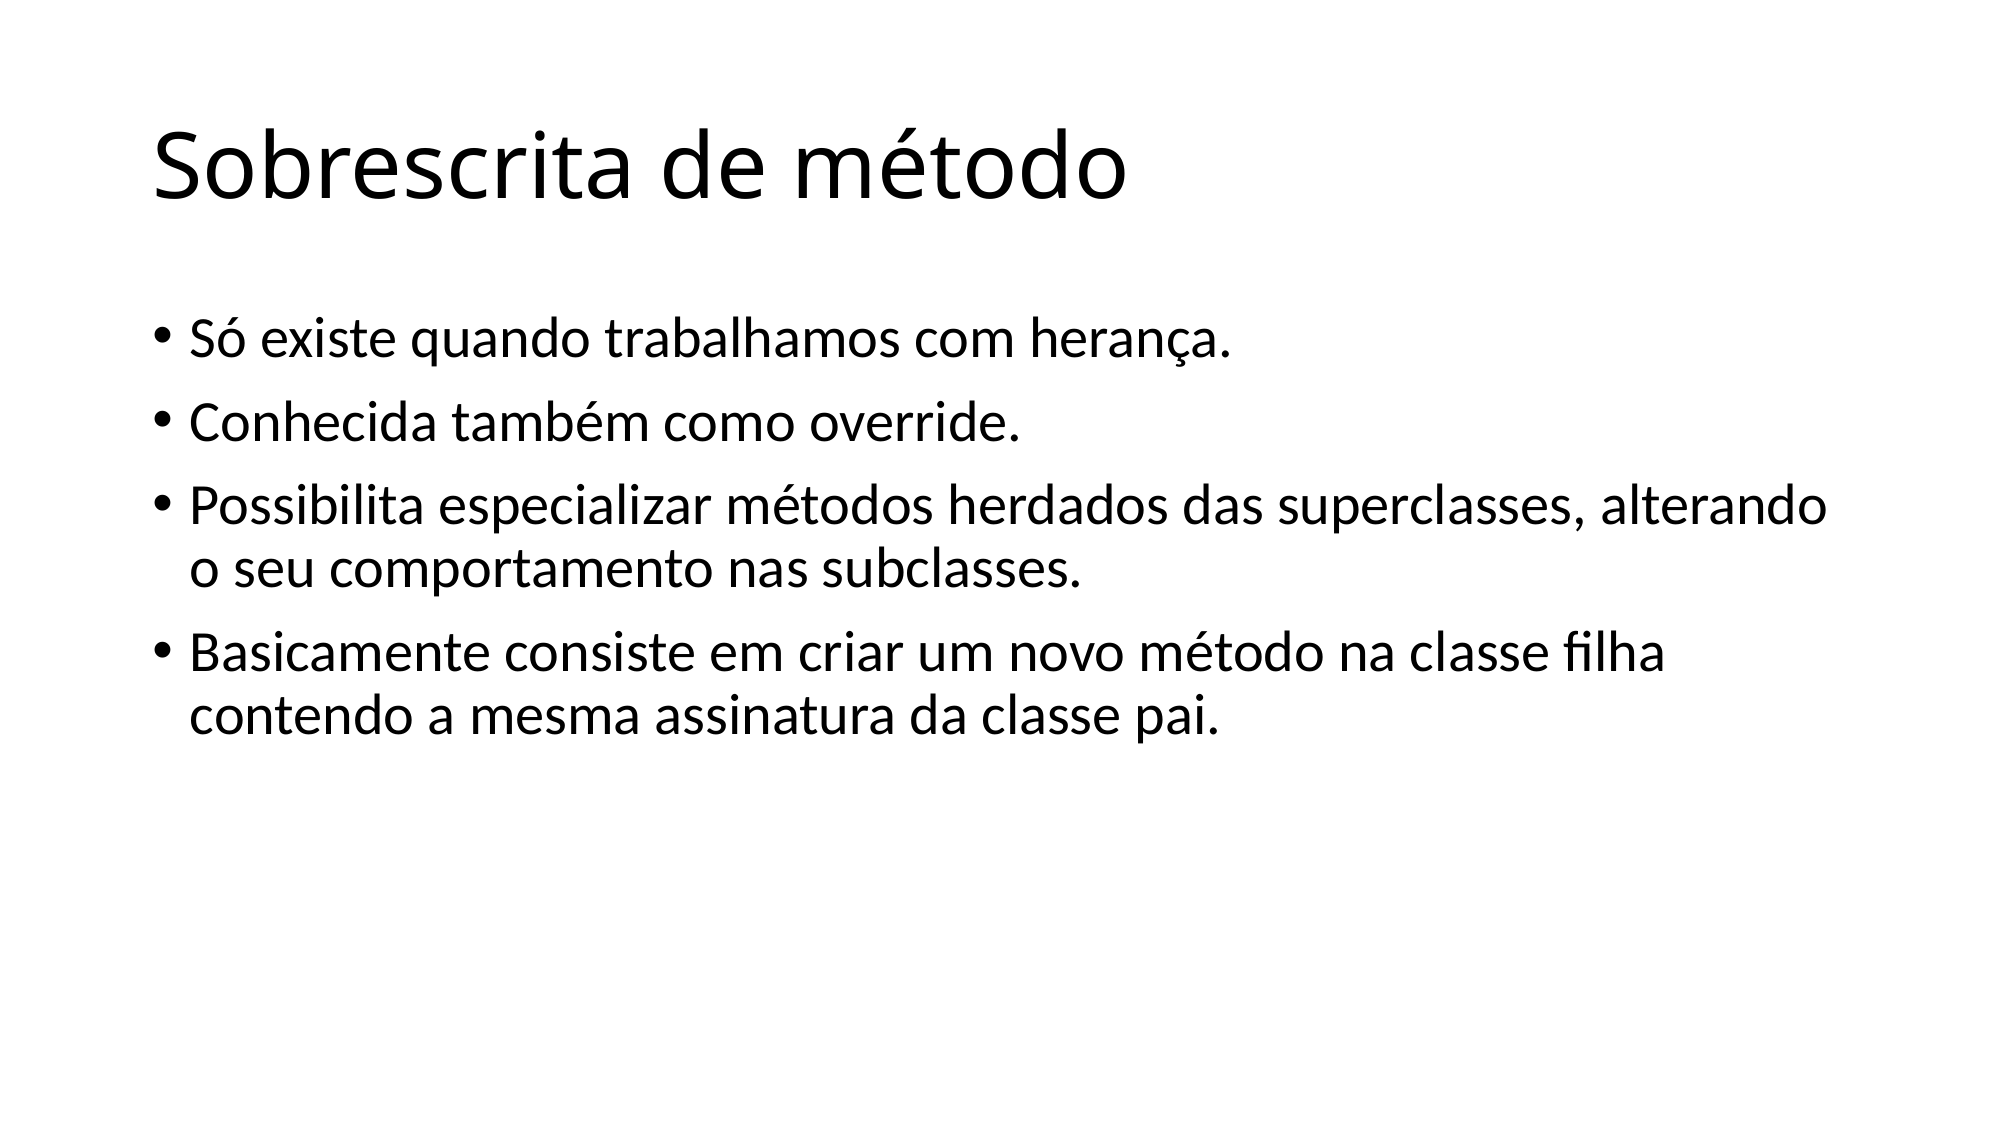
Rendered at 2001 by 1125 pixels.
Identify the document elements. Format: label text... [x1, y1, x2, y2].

list Só existe quando trabalhamos com herança. Conhecida também como override. Possibilita especializar métodos herdados das superclasses, alterando o seu comportamento nas subclasses. Basicamente consiste em criar um novo método na classe filha contendo a mesma assinatura da classe pai. [137, 299, 1863, 1014]
title Sobrescrita de método [137, 59, 1863, 278]
